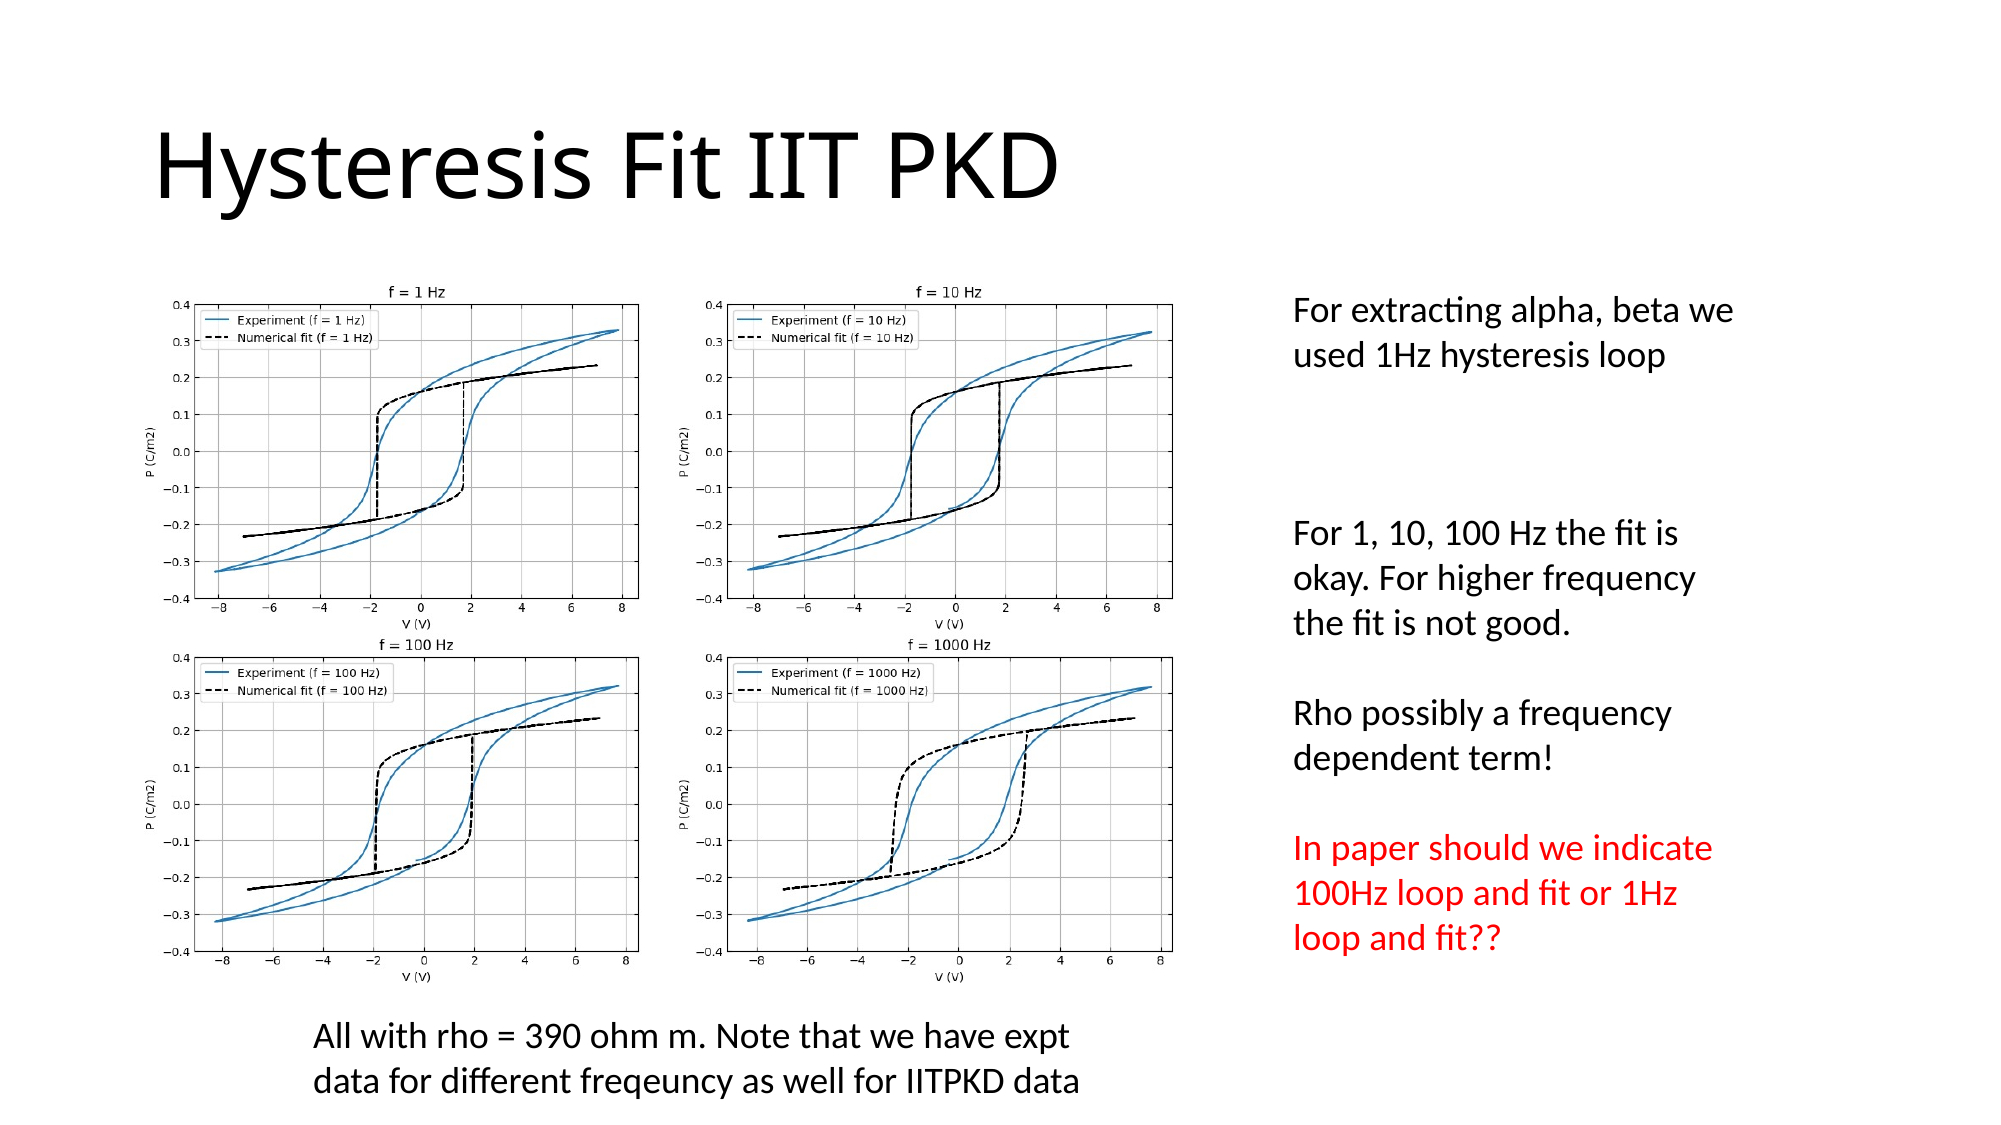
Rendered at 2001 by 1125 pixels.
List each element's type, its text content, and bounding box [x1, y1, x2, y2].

title Hysteresis Fit IIT PKD [137, 59, 1863, 278]
text_box For extracting alpha, beta we used 1Hz hysteresis loop [1278, 277, 1763, 382]
text_box For 1, 10, 100 Hz the fit is okay. For higher frequency the fit is not good. Rho possibly a frequency dependent term! In paper should we indicate 100Hz loop and fit or 1Hz loop and fit?? [1278, 500, 1763, 966]
picture [137, 277, 1179, 991]
text_box All with rho = 390 ohm m. Note that we have expt data for different freqeuncy as well for IITPKD data [298, 1003, 1152, 1125]
